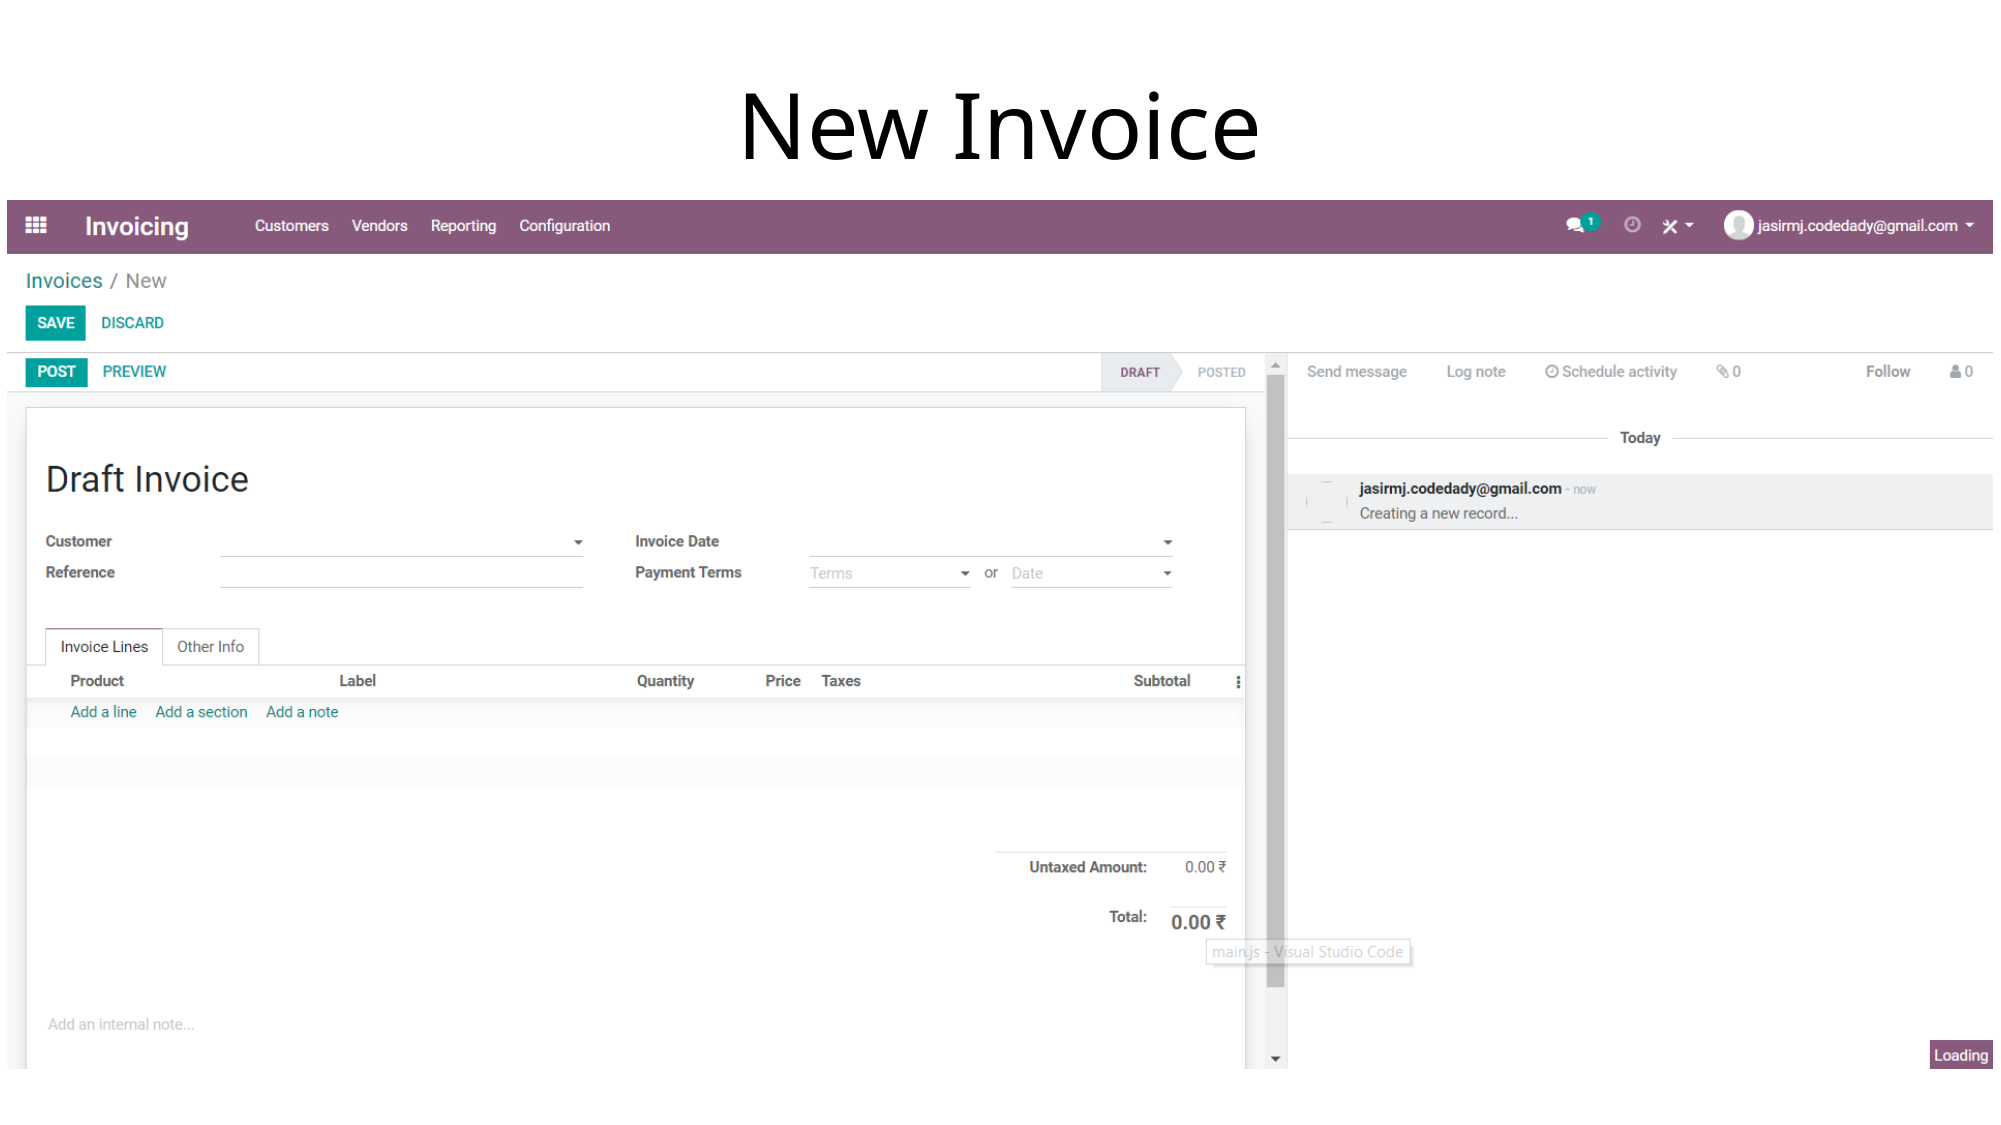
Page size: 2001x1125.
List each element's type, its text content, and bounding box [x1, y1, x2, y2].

picture [7, 200, 1993, 1069]
title New Invoice [137, 59, 1863, 200]
